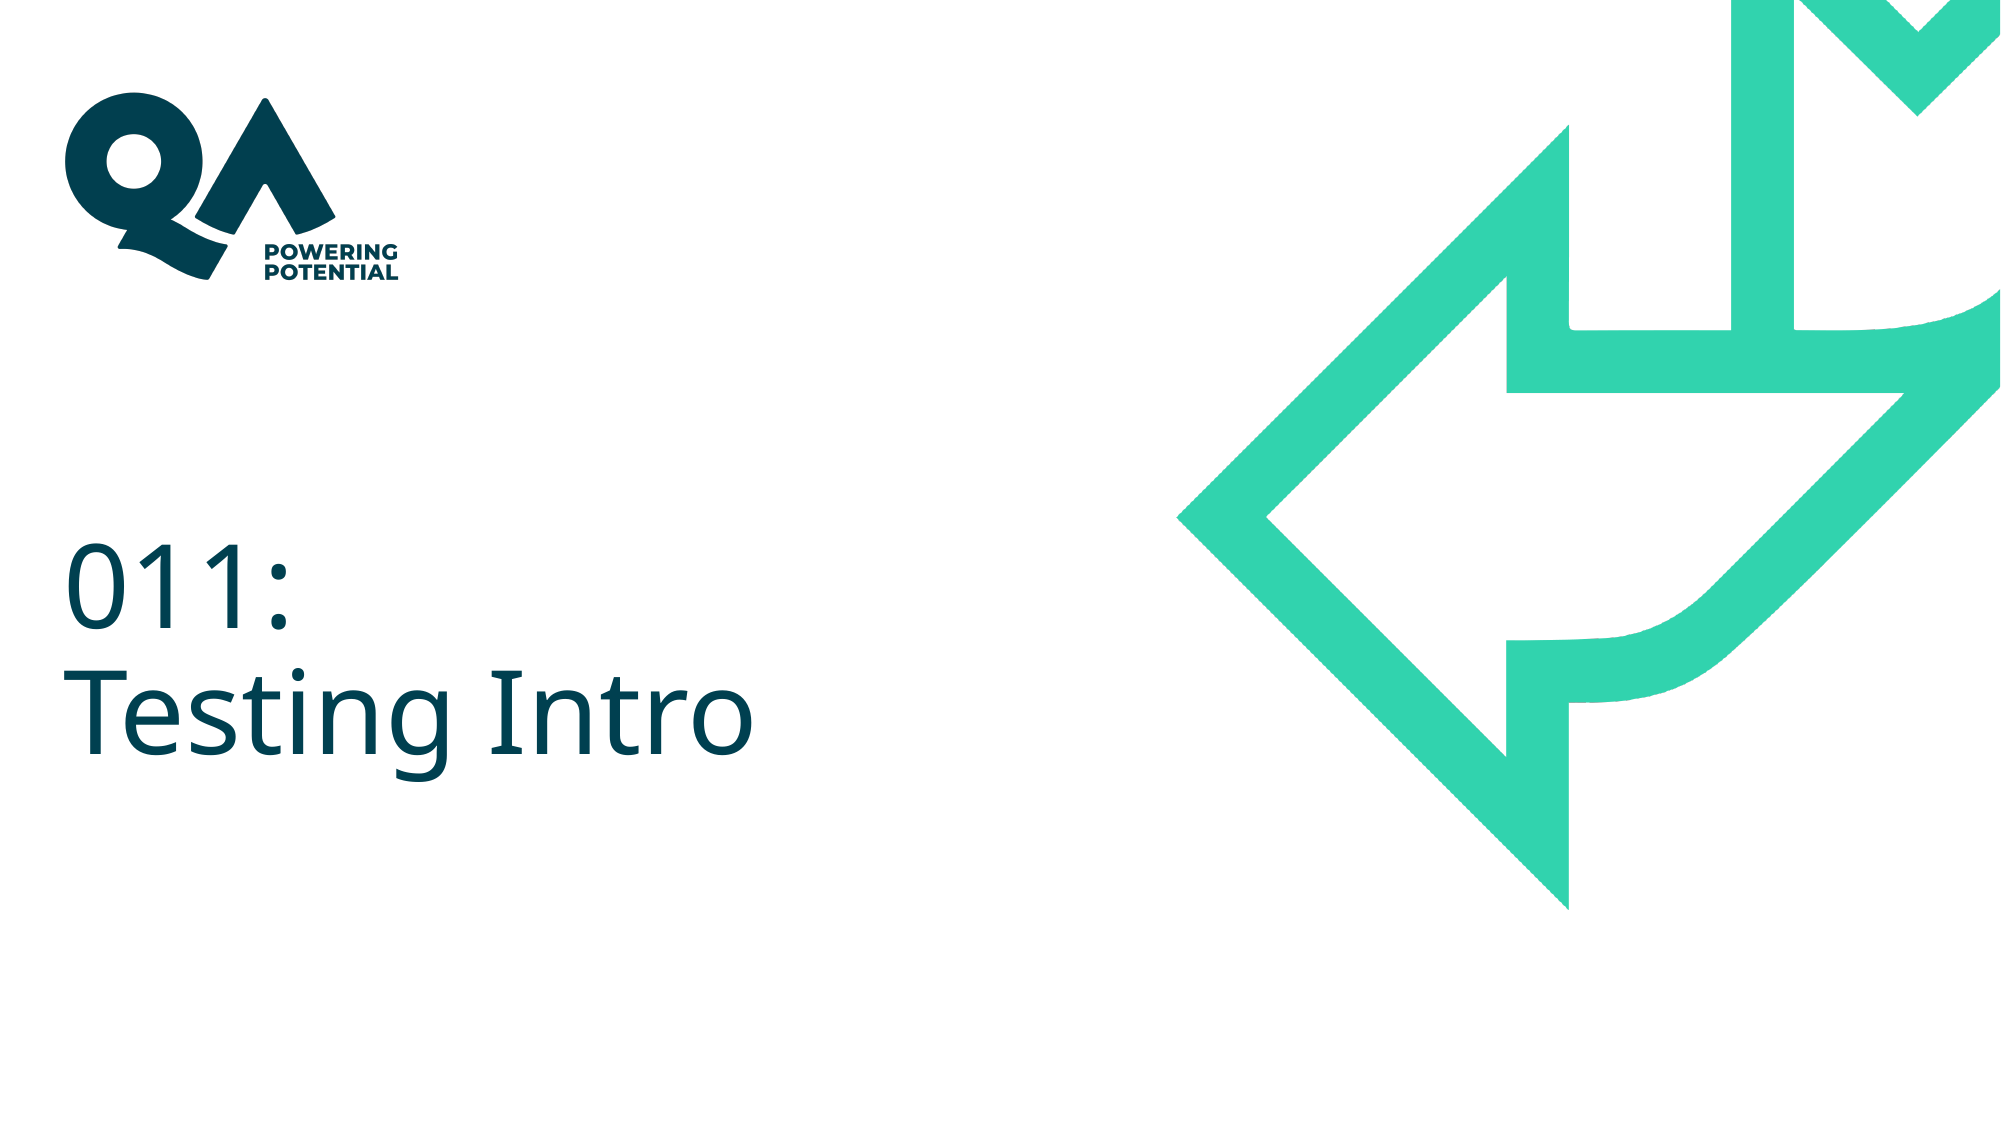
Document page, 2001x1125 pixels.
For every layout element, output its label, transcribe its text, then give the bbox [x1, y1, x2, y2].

picture [1164, 0, 2001, 931]
picture [13, 49, 447, 314]
title 011: Testing Intro [63, 381, 1146, 780]
